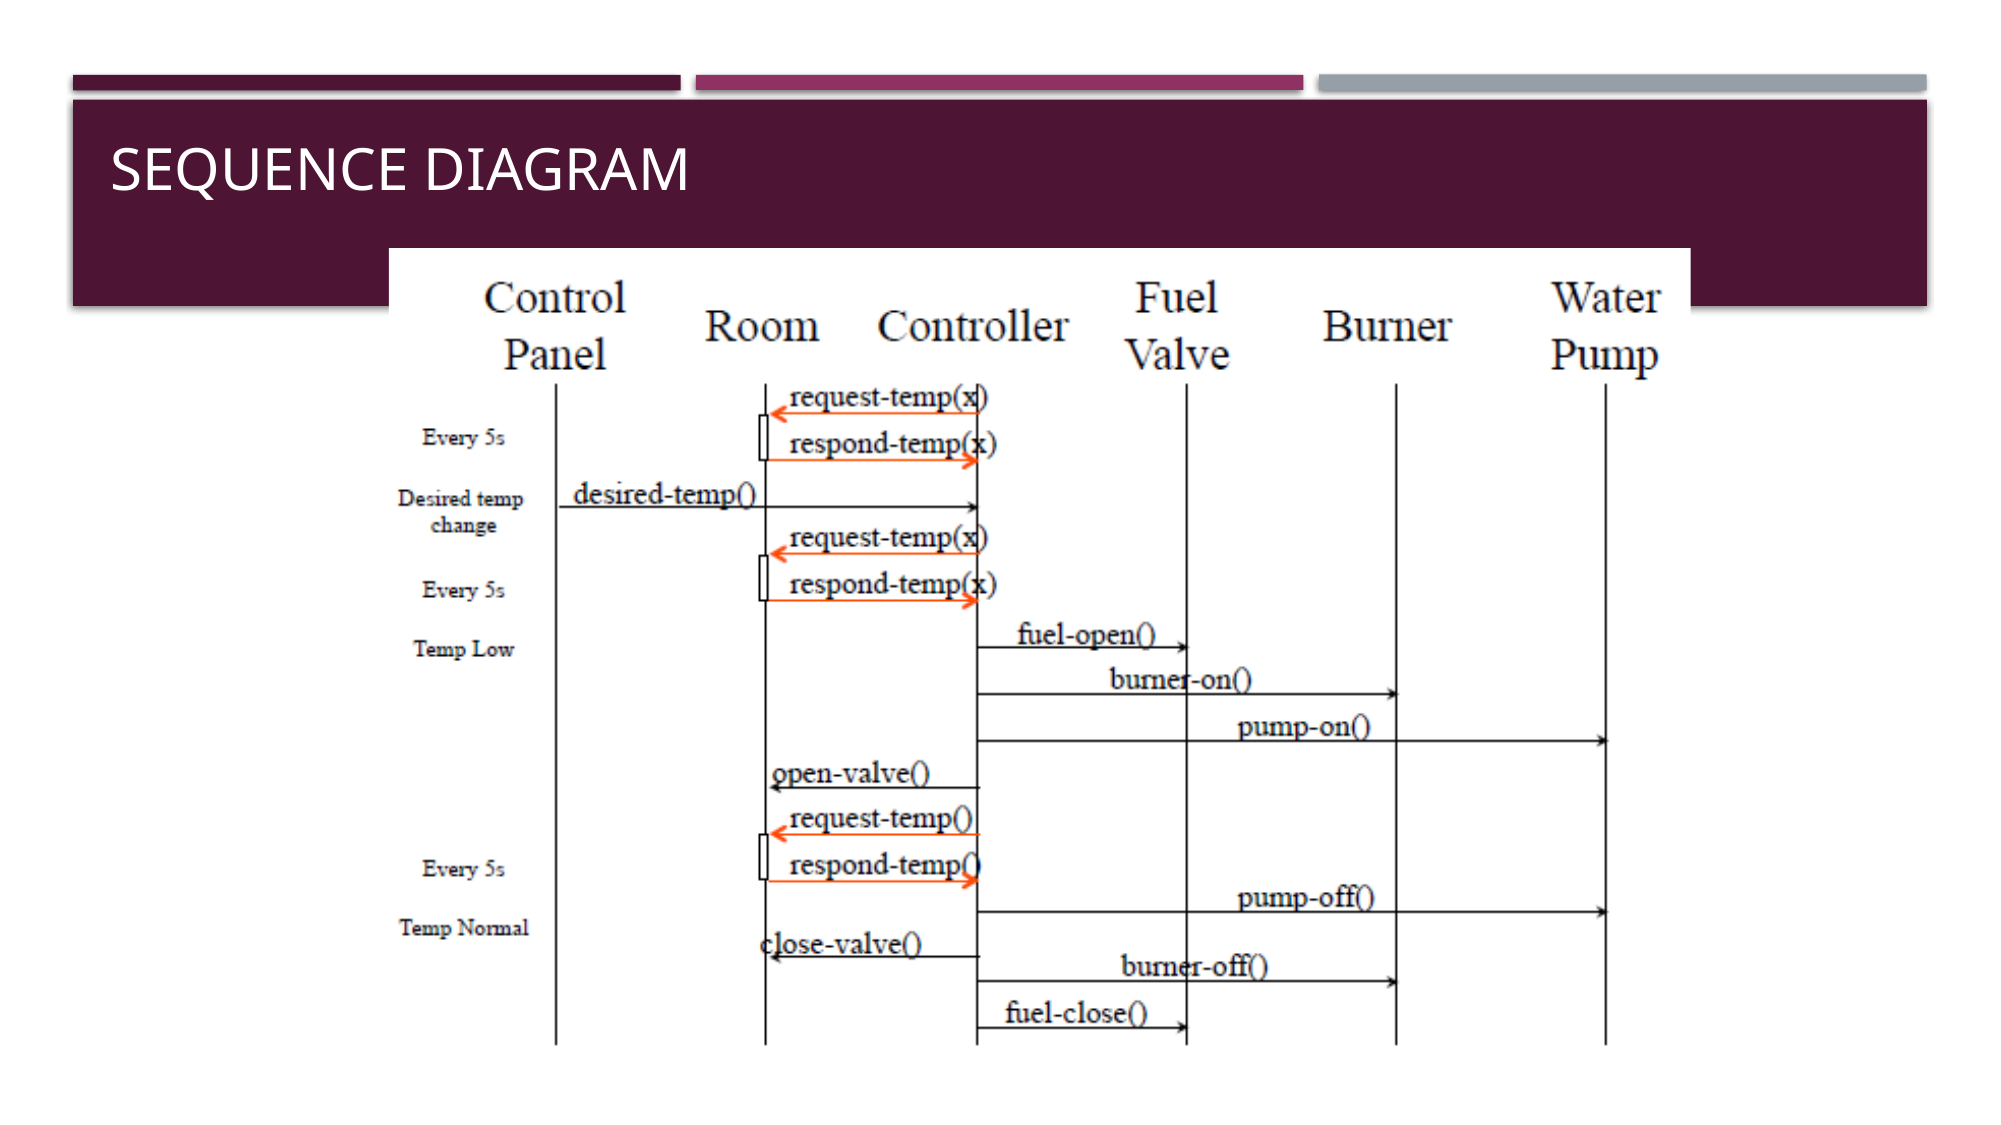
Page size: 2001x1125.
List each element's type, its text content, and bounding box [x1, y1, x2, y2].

title Sequence Diagram [95, 119, 1905, 211]
picture [388, 247, 1692, 1079]
